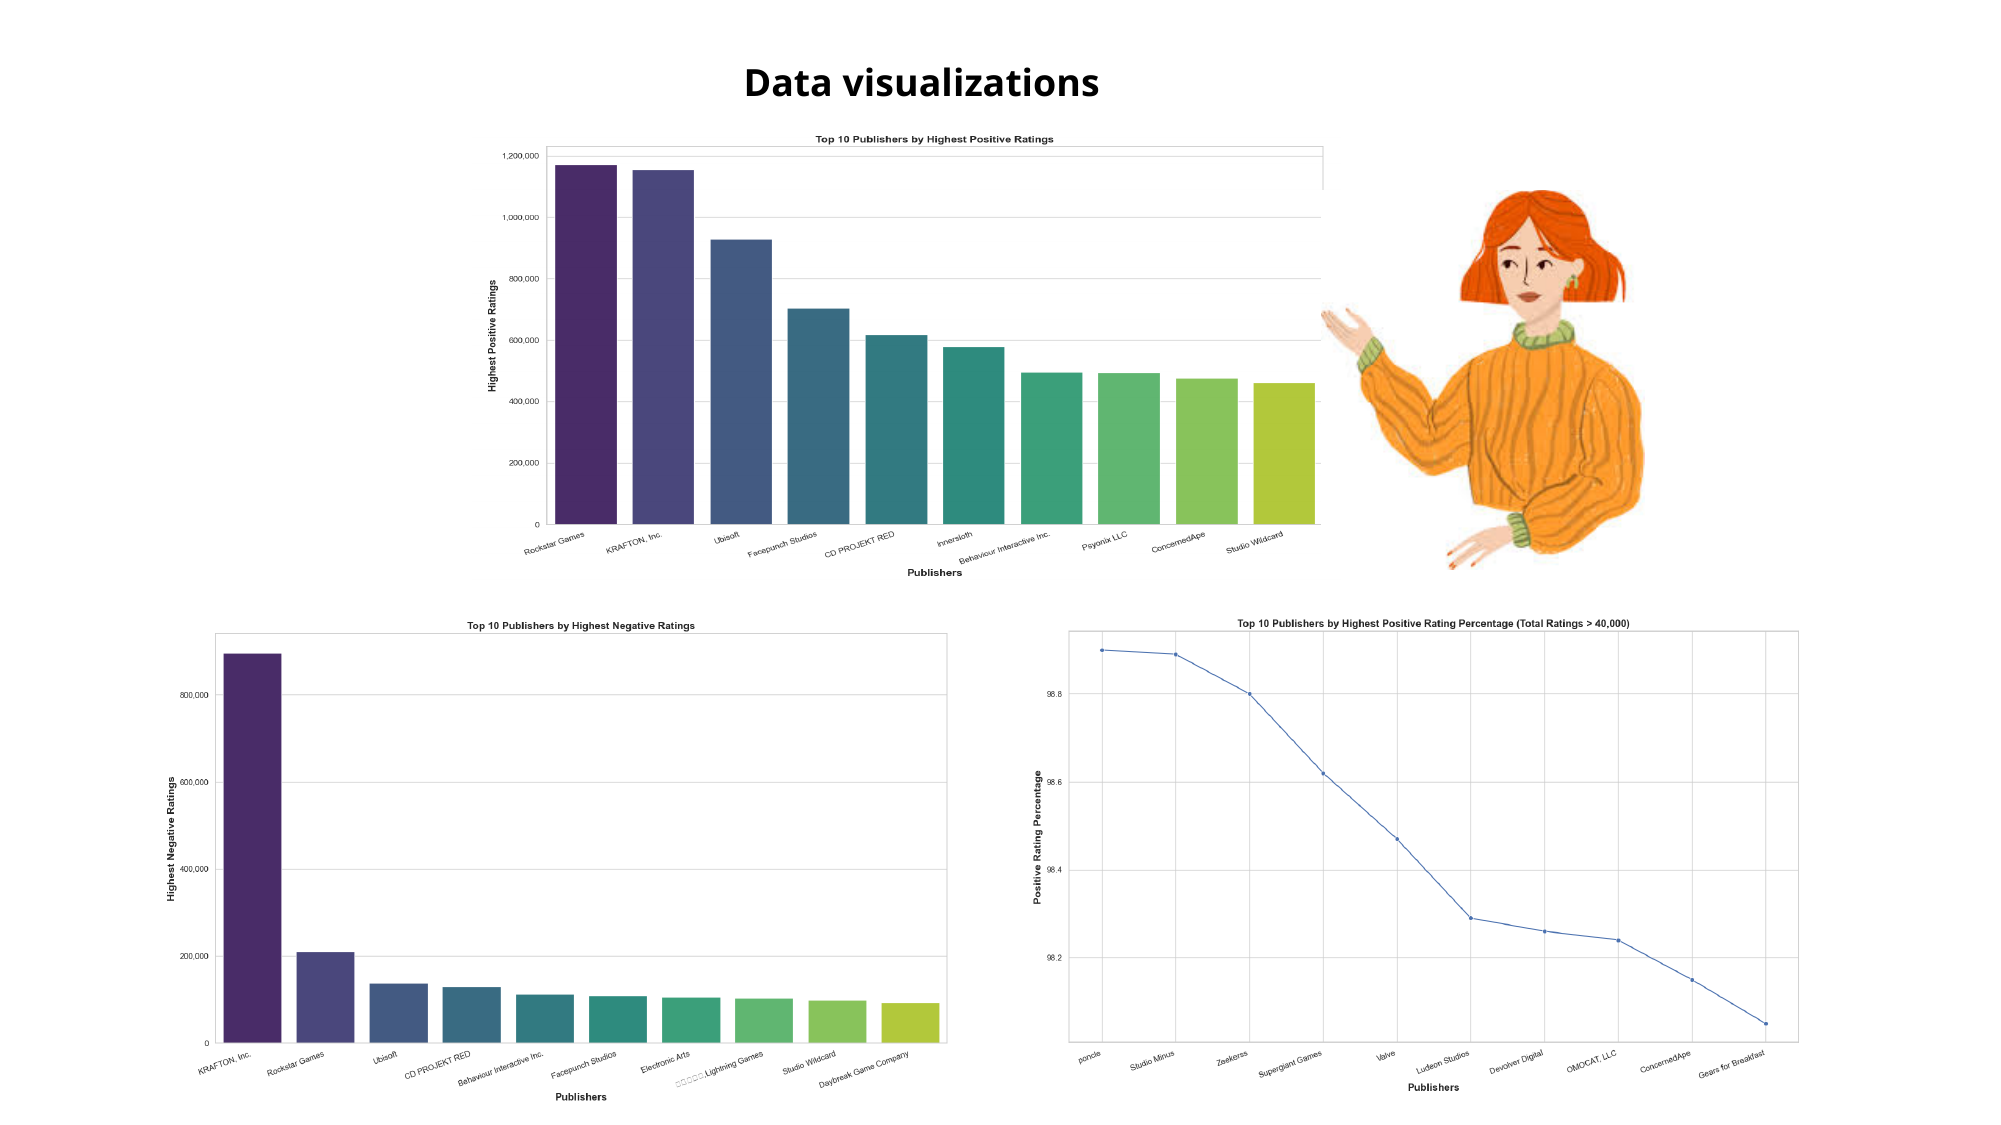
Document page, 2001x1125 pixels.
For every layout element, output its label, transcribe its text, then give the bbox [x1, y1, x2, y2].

picture [142, 604, 1834, 1114]
text_box Data visualizations [728, 51, 1271, 111]
picture [472, 111, 1646, 580]
